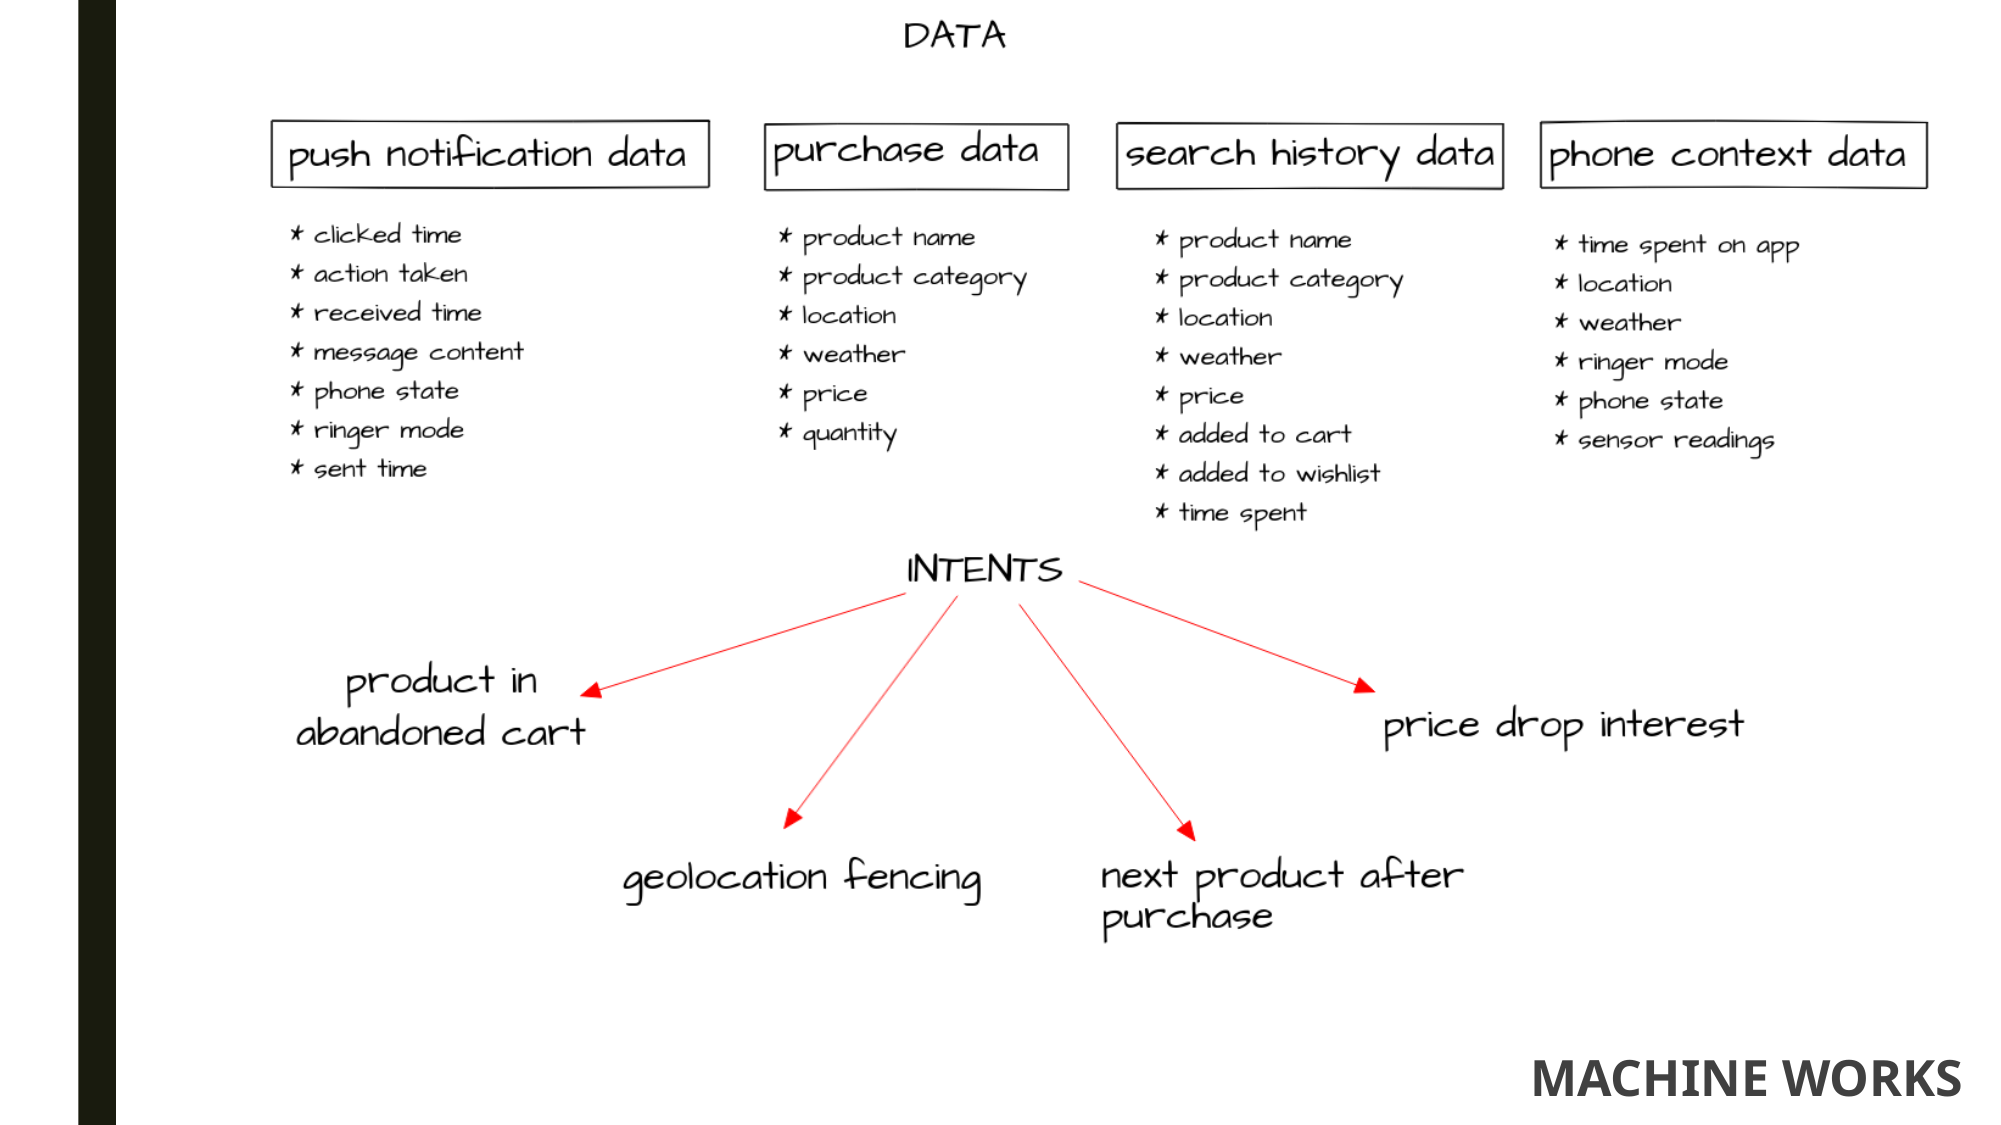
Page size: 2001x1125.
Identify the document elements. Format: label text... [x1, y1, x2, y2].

text_box MACHINE WORKS [1515, 1039, 2000, 1114]
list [116, 0, 1999, 1096]
